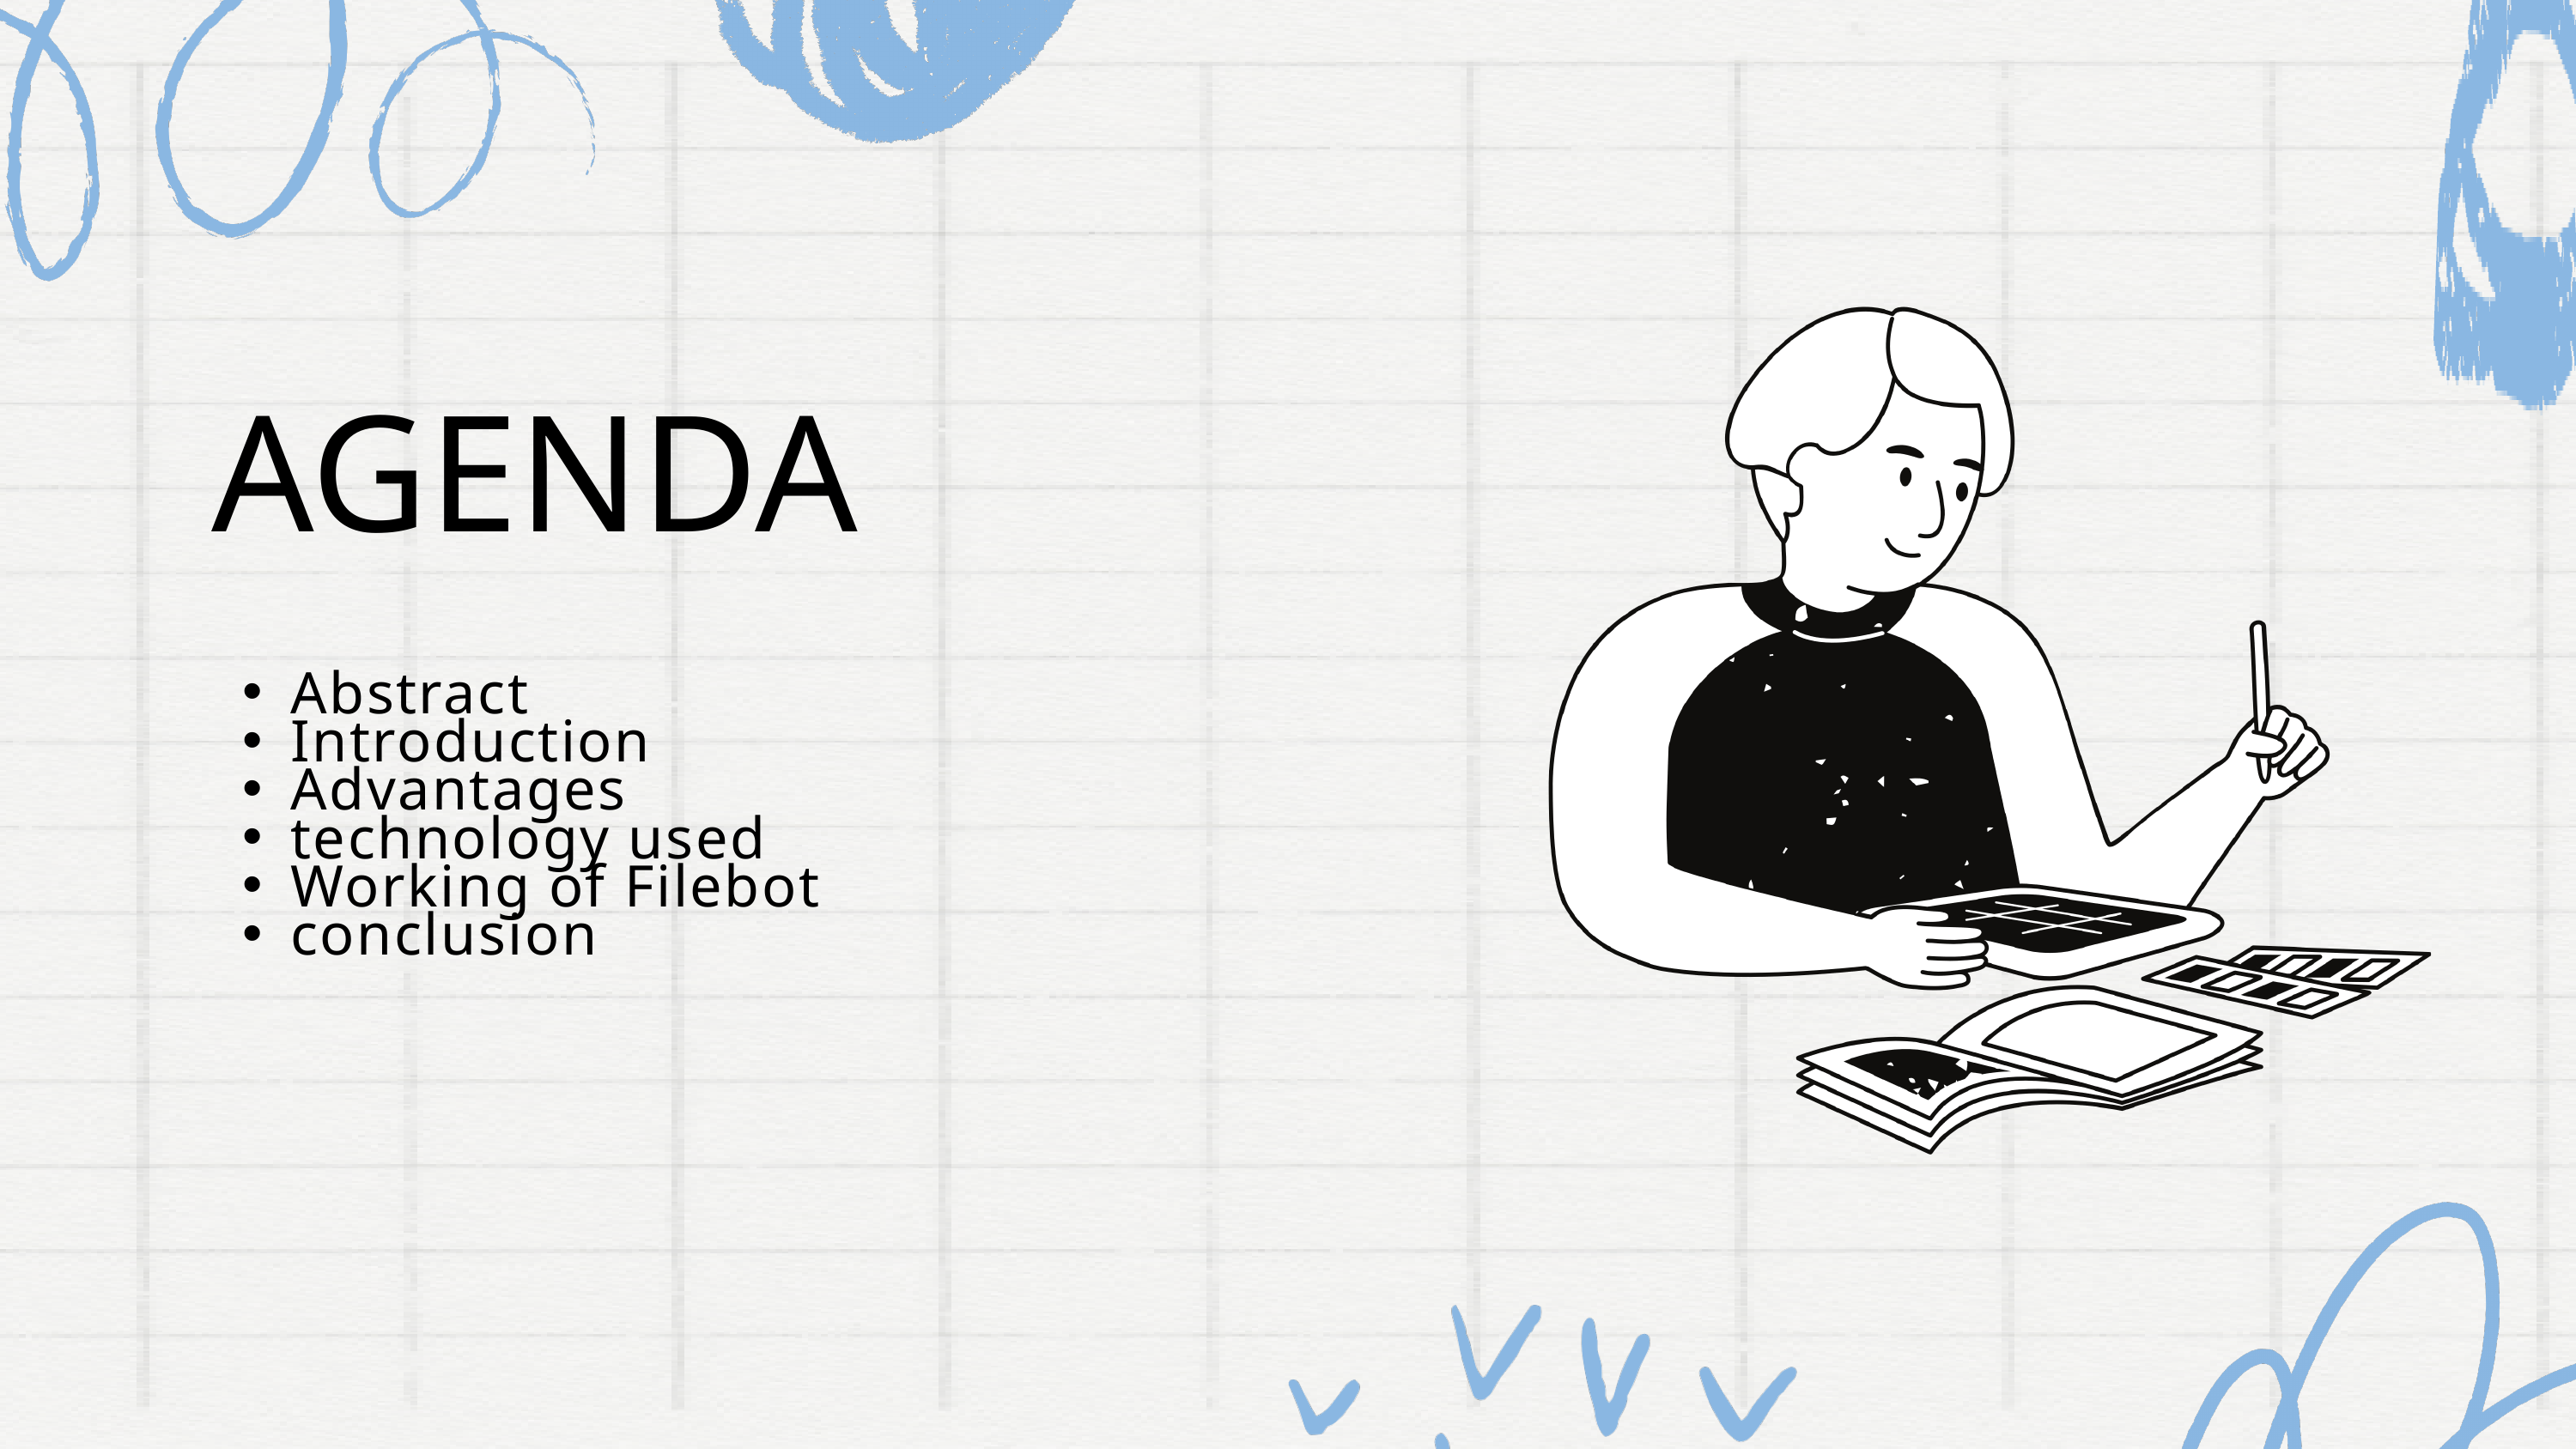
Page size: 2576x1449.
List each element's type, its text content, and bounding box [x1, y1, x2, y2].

text_box Abstract Introduction Advantages technology used Working of Filebot conclusion [211, 676, 1298, 1064]
text_box [1548, 294, 2432, 1155]
text_box [0, 0, 2576, 1449]
text_box [2431, 0, 2576, 419]
text_box AGENDA [211, 408, 1318, 565]
text_box [704, 0, 1113, 145]
text_box [2162, 1202, 2576, 1449]
text_box [1288, 1303, 1862, 1449]
text_box [0, 0, 596, 282]
